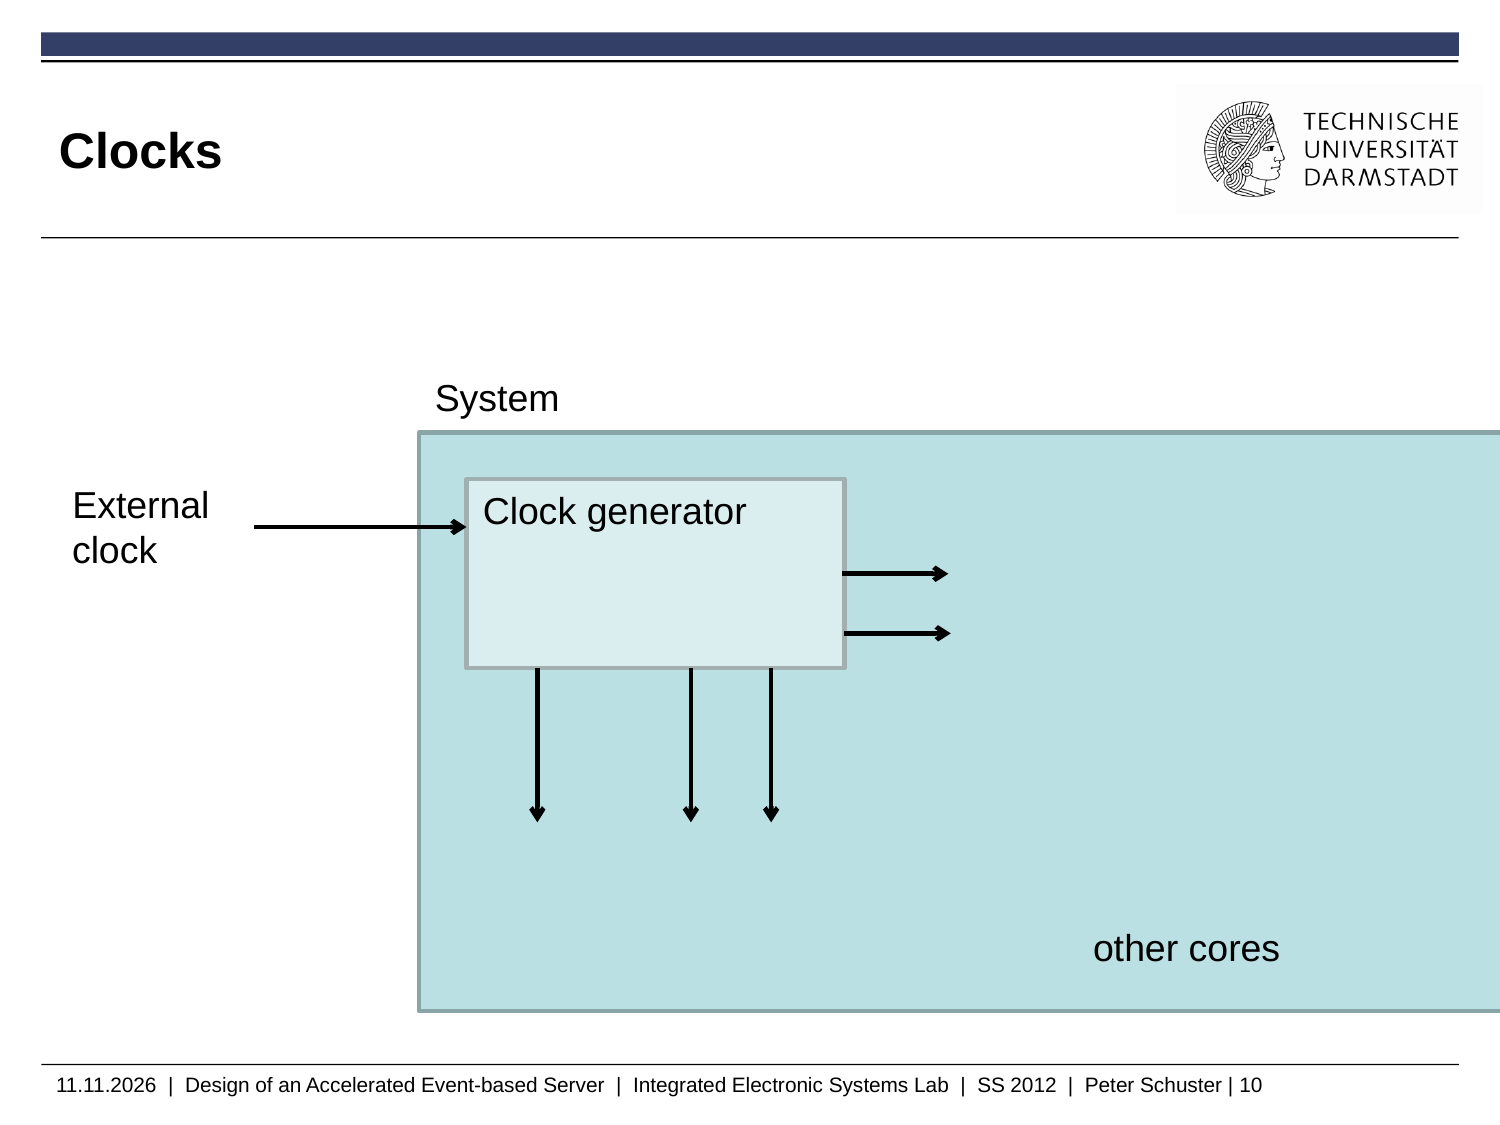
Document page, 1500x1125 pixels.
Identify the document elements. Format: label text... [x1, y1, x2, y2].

text_box System [420, 366, 575, 427]
picture [1187, 84, 1483, 214]
title Clocks [58, 80, 1187, 218]
text_box External clock [57, 473, 235, 579]
text_box [417, 430, 1500, 1013]
text_box [464, 477, 847, 670]
text_box other cores [1078, 916, 1296, 977]
text_box Clock generator [468, 479, 762, 540]
